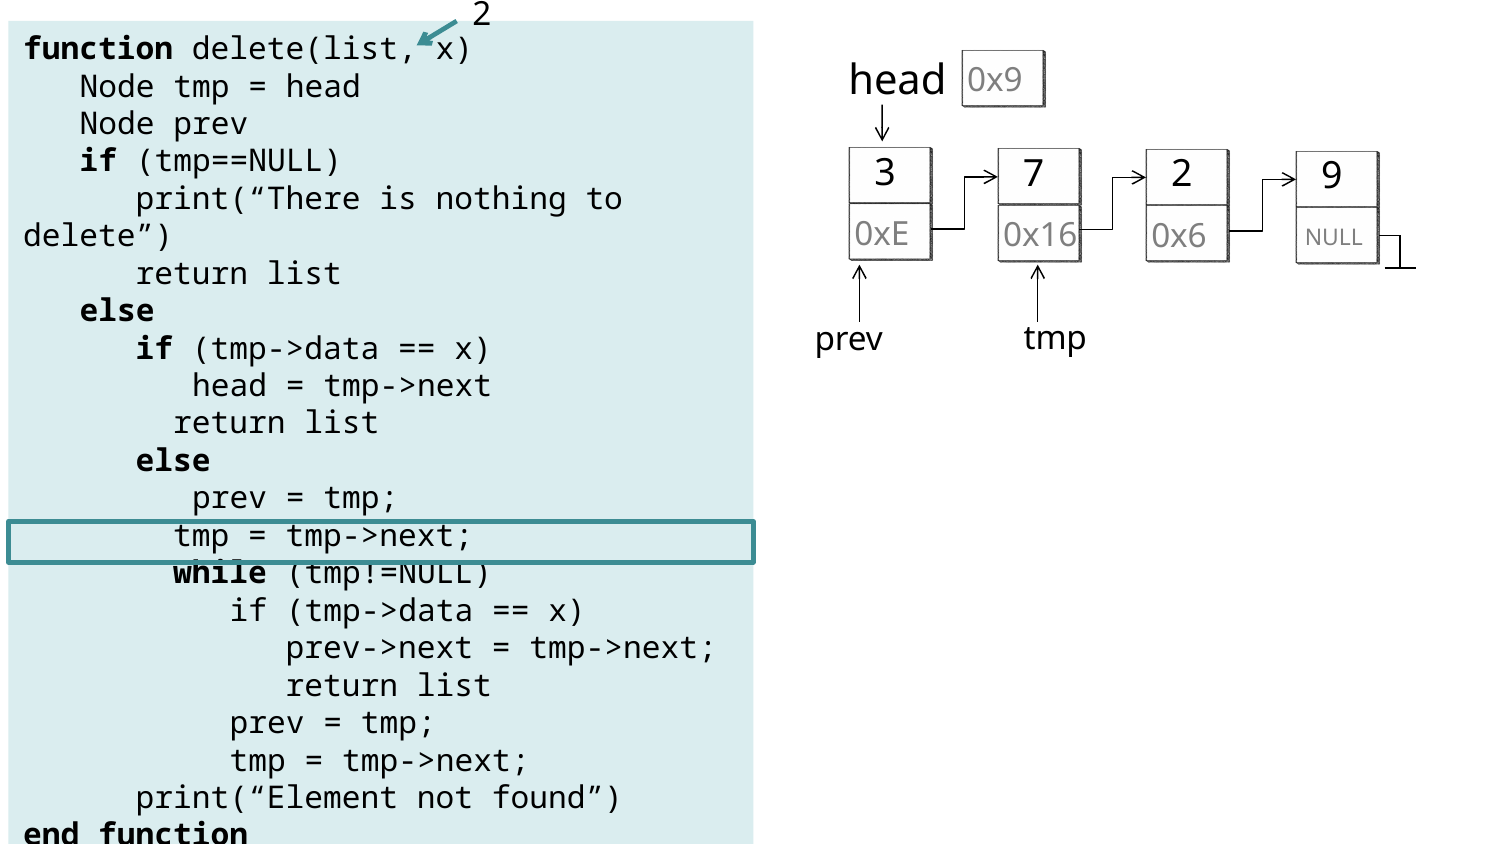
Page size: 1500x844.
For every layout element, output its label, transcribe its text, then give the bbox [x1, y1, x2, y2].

text_box function delete(list, x) Node tmp = head Node prev if (tmp==NULL) print(“There is nothing to delete”) return list else if (tmp->data == x) head = tmp->next return list else prev = tmp; tmp = tmp->next; while (tmp!=NULL) if (tmp->data == x) prev->next = tmp->next; return list prev = tmp; tmp = tmp->next; print(“Element not found”) end function [8, 563, 754, 844]
text_box tmp [1008, 308, 1120, 382]
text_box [1375, 235, 1416, 269]
picture [970, 28, 1072, 284]
text_box prev [799, 309, 919, 382]
text_box head [833, 45, 965, 118]
picture [1304, 129, 1371, 286]
text_box [8, 521, 754, 563]
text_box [1228, 179, 1297, 232]
text_box 2 [457, 0, 512, 58]
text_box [930, 176, 999, 230]
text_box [1078, 177, 1147, 230]
picture [1154, 127, 1220, 284]
picture [857, 125, 924, 283]
text_box function delete(list, x) Node tmp = head Node prev if (tmp==NULL) print(“There is nothing to delete”) return list else if (tmp->data == x) head = tmp->next return list else prev = tmp; tmp = tmp->next; while (tmp!=NULL) if (tmp->data == x) prev->next = tmp->next; return list prev = tmp; tmp = tmp->next; print(“Element not found”) end function [8, 20, 754, 521]
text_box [416, 20, 457, 46]
